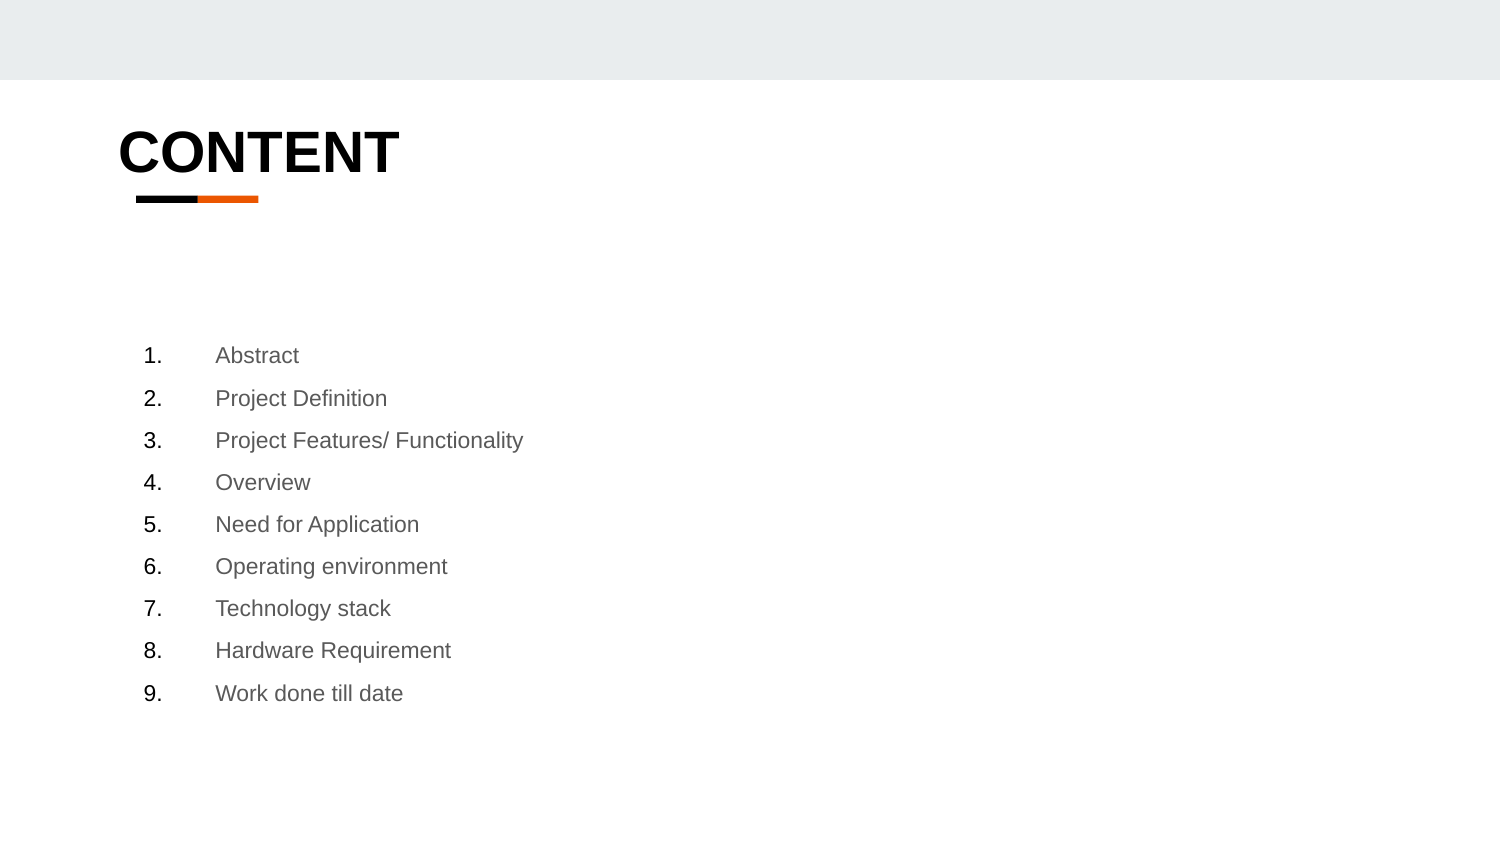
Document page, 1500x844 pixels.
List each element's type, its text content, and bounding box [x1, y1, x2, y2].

text_box Abstract Project Definition Project Features/ Functionality Overview Need for Application Operating environment Technology stack Hardware Requirement Work done till date [119, 341, 1381, 712]
text_box CONTENT [118, 105, 1380, 193]
